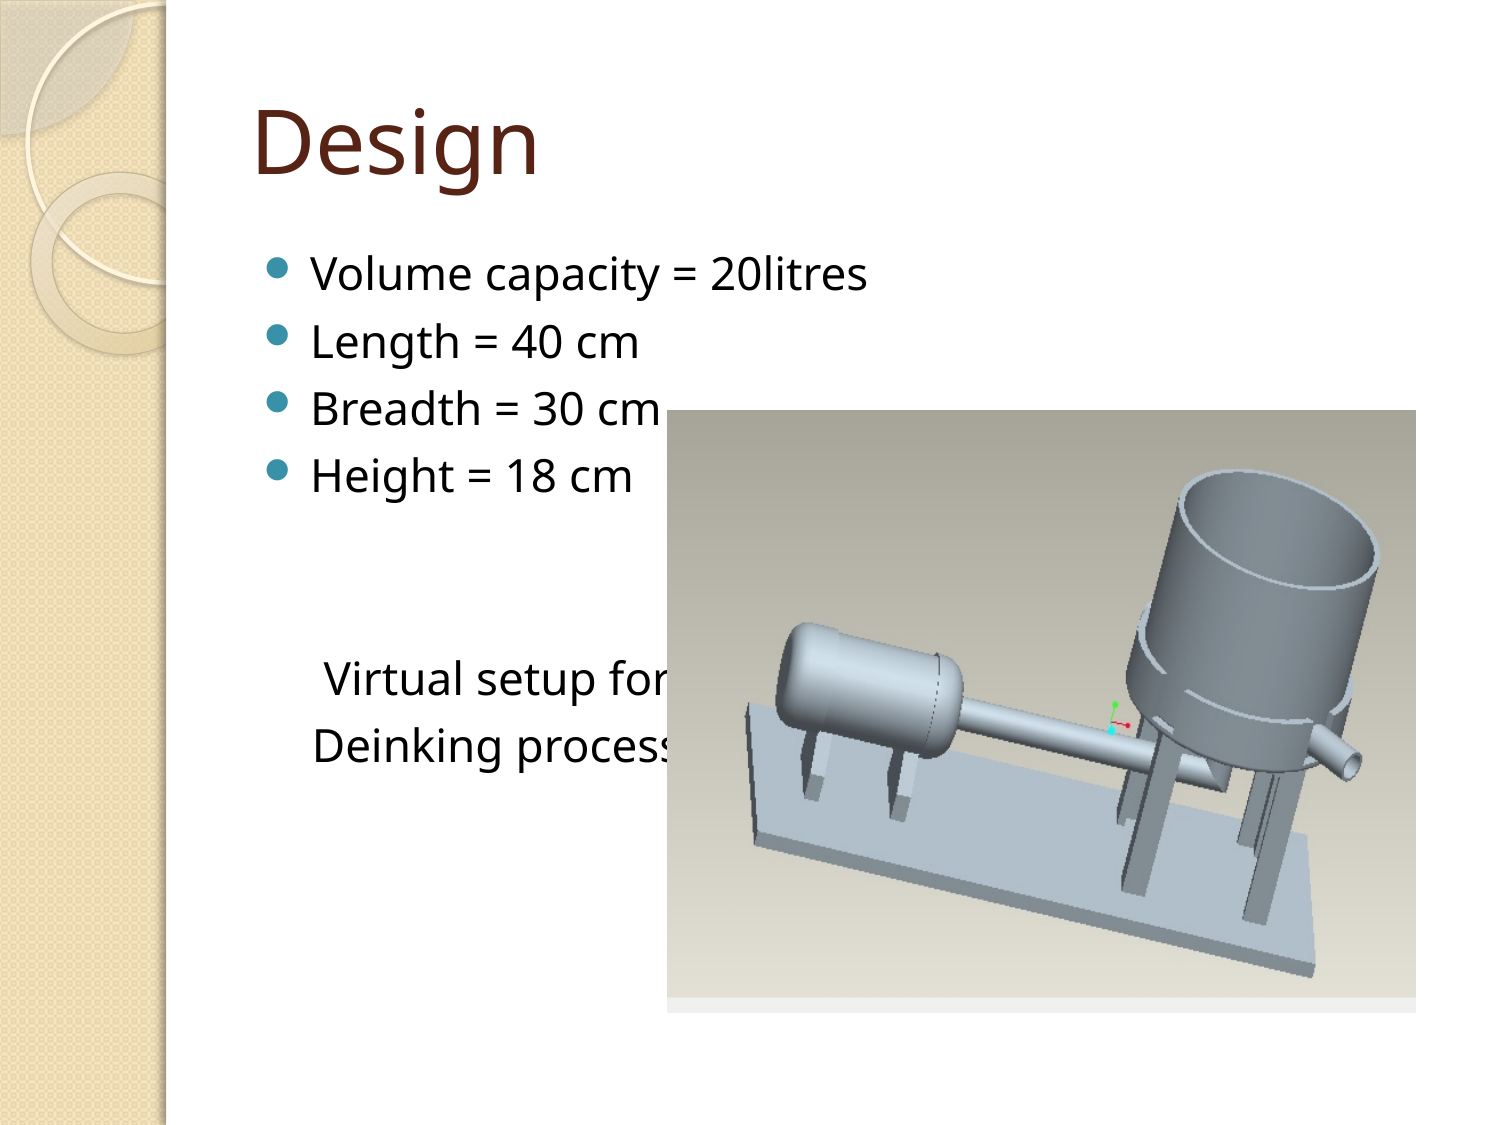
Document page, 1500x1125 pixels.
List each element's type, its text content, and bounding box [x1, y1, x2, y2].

title Design [235, 45, 1466, 233]
list Volume capacity = 20litres Length = 40 cm Breadth = 30 cm Height = 18 cm Virtual setup for Deinking process [235, 237, 1466, 1025]
picture [667, 409, 1416, 1013]
